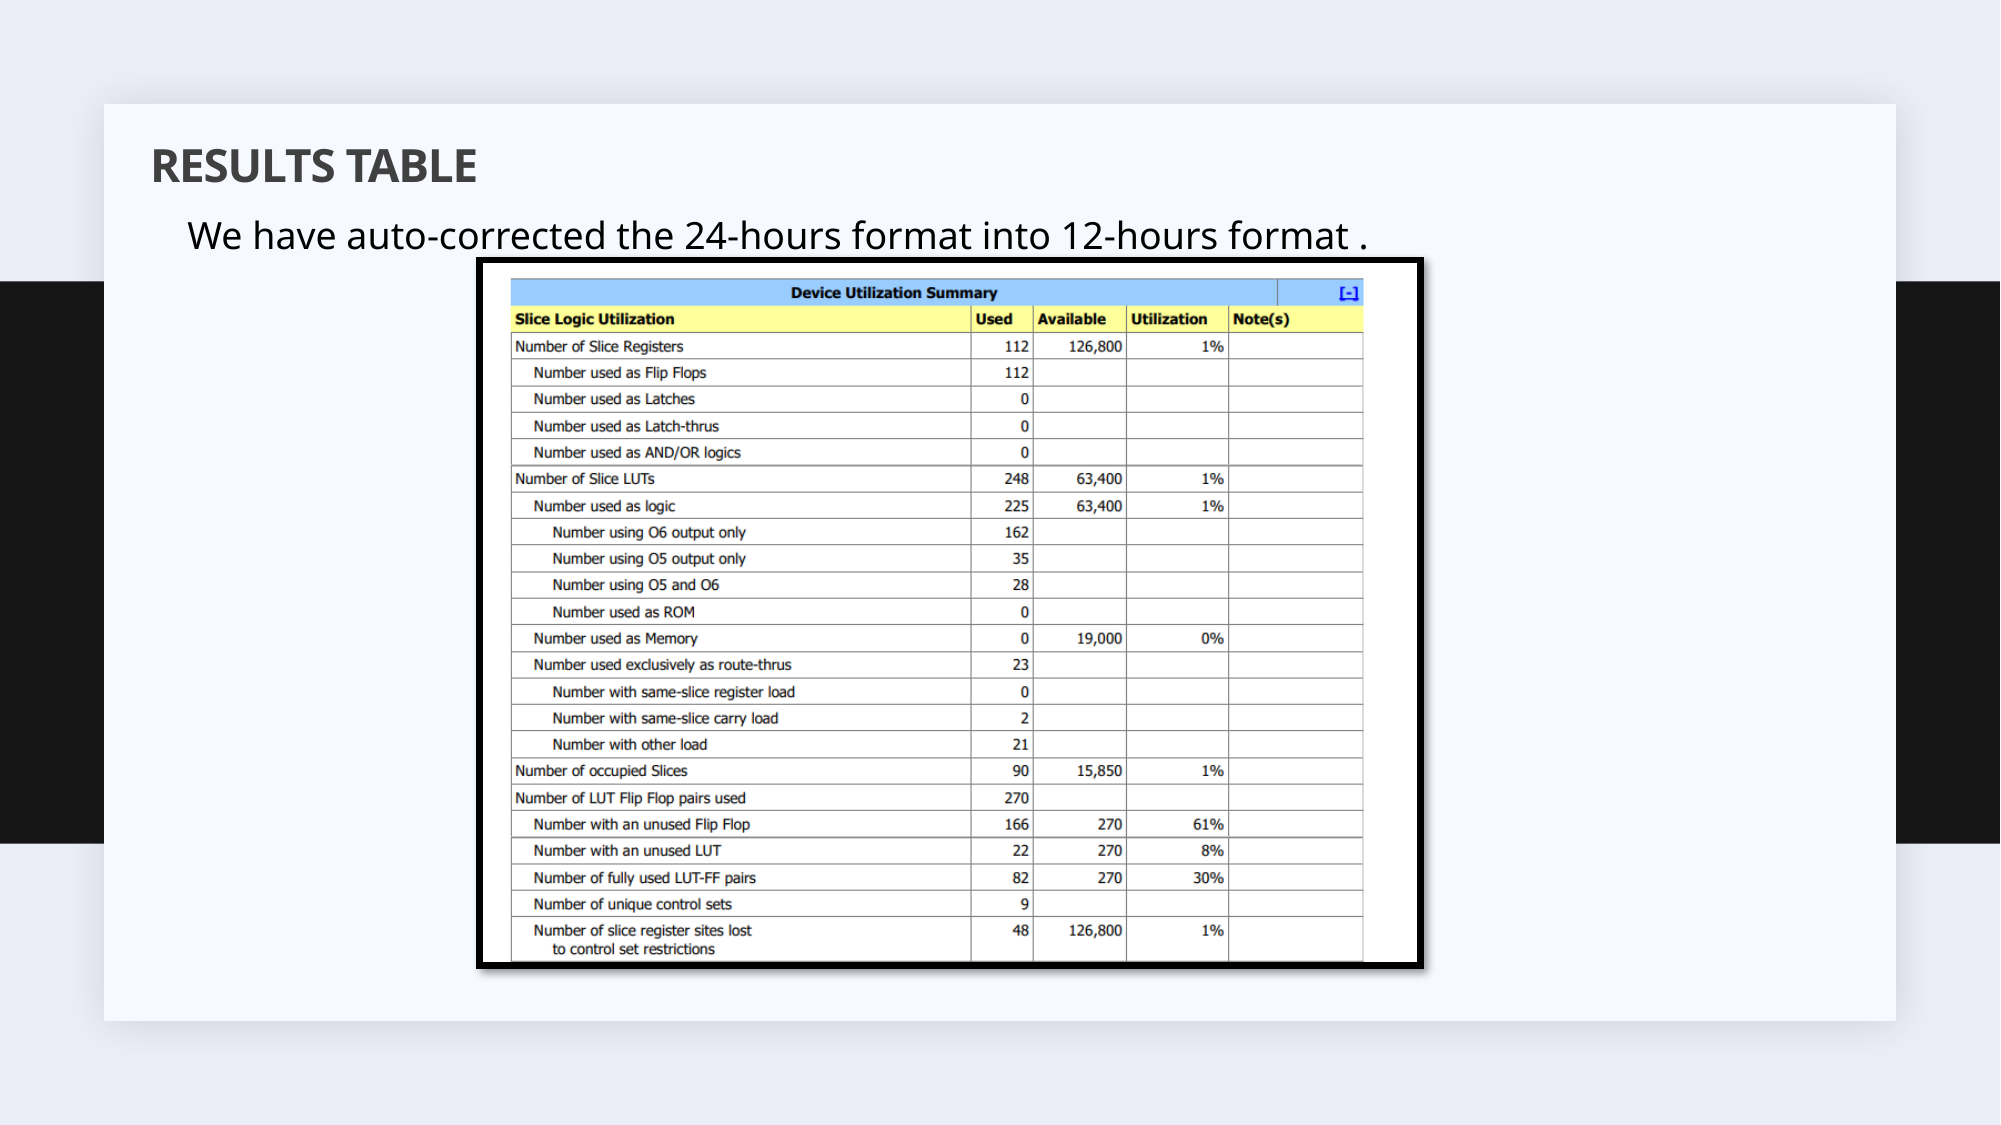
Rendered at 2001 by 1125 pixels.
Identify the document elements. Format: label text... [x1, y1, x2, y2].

text_box RESULTS TABLE [135, 122, 880, 214]
picture [482, 262, 1418, 963]
text_box We have auto-corrected the 24-hours format into 12-hours format . [172, 201, 1728, 264]
